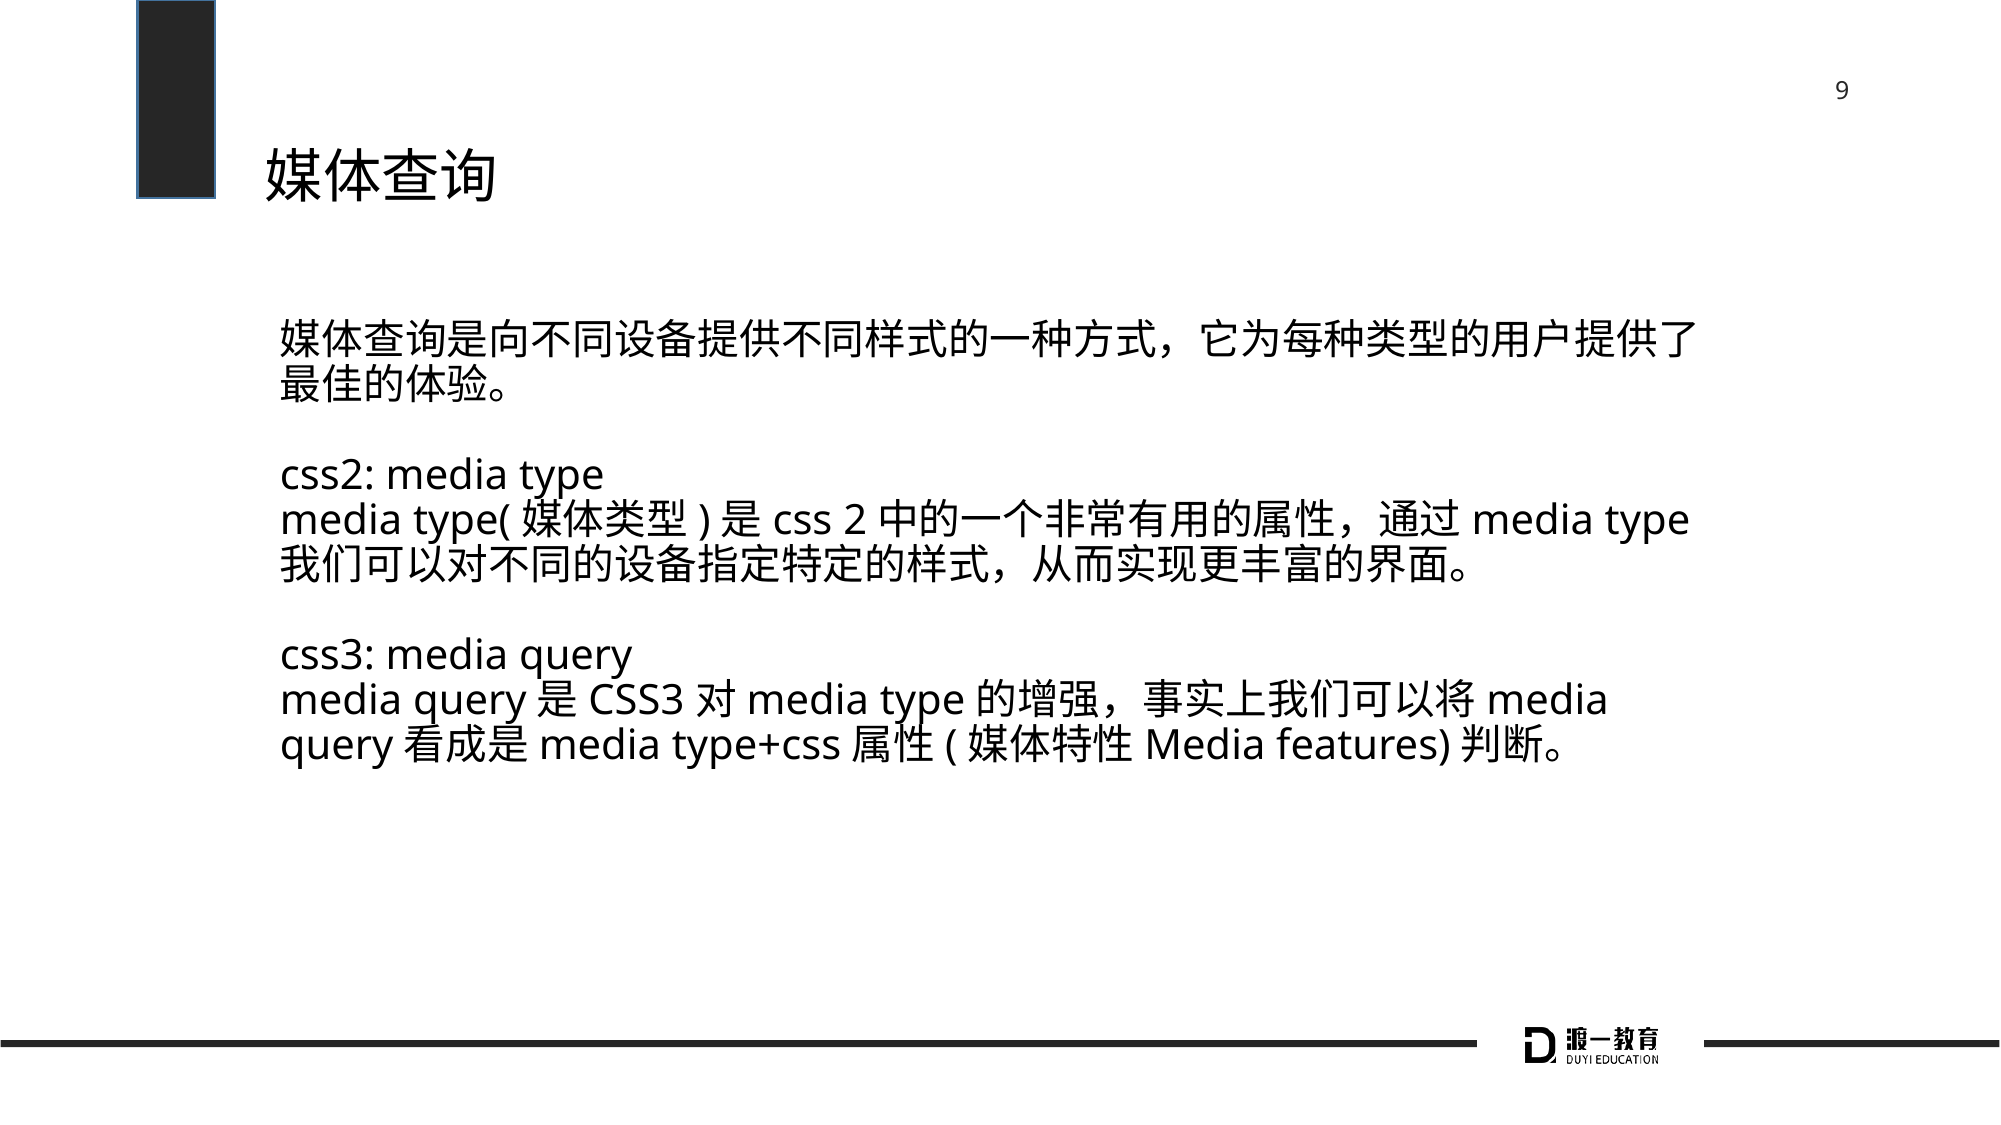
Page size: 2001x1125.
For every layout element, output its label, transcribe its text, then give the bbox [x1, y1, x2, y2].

subtitle 媒体查询是向不同设备提供不同样式的一种方式，它为每种类型的用户提供了最佳的体验。 css2: media type media type(媒体类型)是css 2中的一个非常有用的属性，通过media type我们可以对不同的设备指定特定的样式，从而实现更丰富的界面。 css3: media query media query是CSS3对media type的增强，事实上我们可以将media query看成是media type+css属性(媒体特性Media features)判断。 [249, 303, 1750, 981]
title 媒体查询 [249, 93, 1750, 218]
picture [1502, 1008, 1679, 1081]
